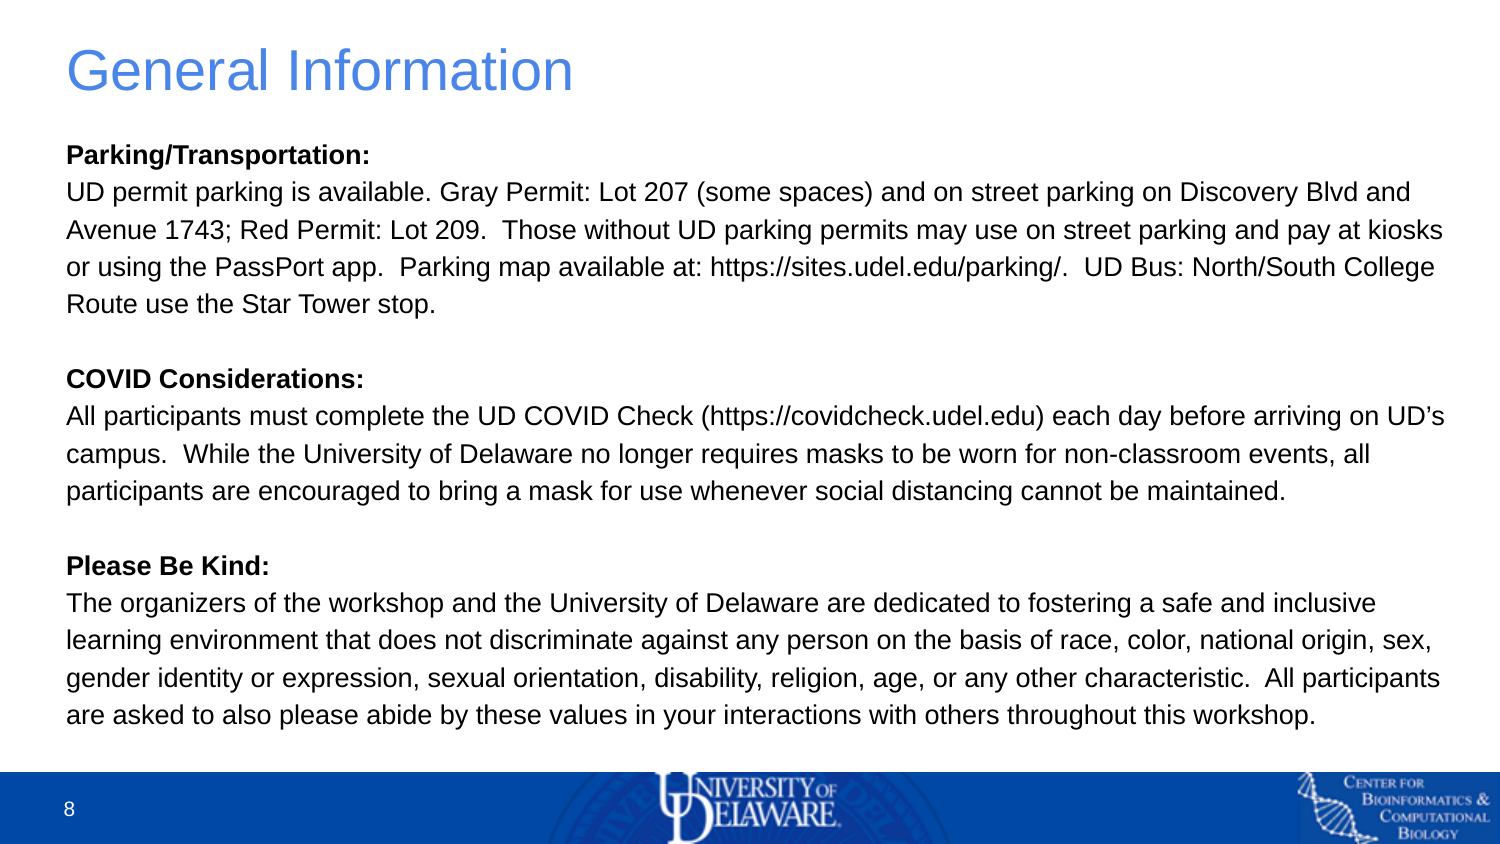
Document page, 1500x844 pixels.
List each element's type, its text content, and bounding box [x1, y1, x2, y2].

text_box Parking/Transportation: UD permit parking is available. Gray Permit: Lot 207 (some spaces) and on street parking on Discovery Blvd and Avenue 1743; Red Permit: Lot 209. Those without UD parking permits may use on street parking and pay at kiosks or using the PassPort app. Parking map available at: https://sites.udel.edu/parking/. UD Bus: North/South College Route use the Star Tower stop. COVID Considerations: All participants must complete the UD COVID Check (https://covidcheck.udel.edu) each day before arriving on UD’s campus. While the University of Delaware no longer requires masks to be worn for non-classroom events, all participants are encouraged to bring a mask for use whenever social distancing cannot be maintained. Please Be Kind: The organizers of the workshop and the University of Delaware are dedicated to fostering a safe and inclusive learning environment that does not discriminate against any person on the basis of race, color, national origin, sex, gender identity or expression, sexual orientation, disability, religion, age, or any other characteristic. All participants are asked to also please abide by these values in your interactions with others throughout this workshop. [51, 117, 1473, 745]
title General Information [51, 18, 1449, 117]
picture [0, 772, 1500, 844]
